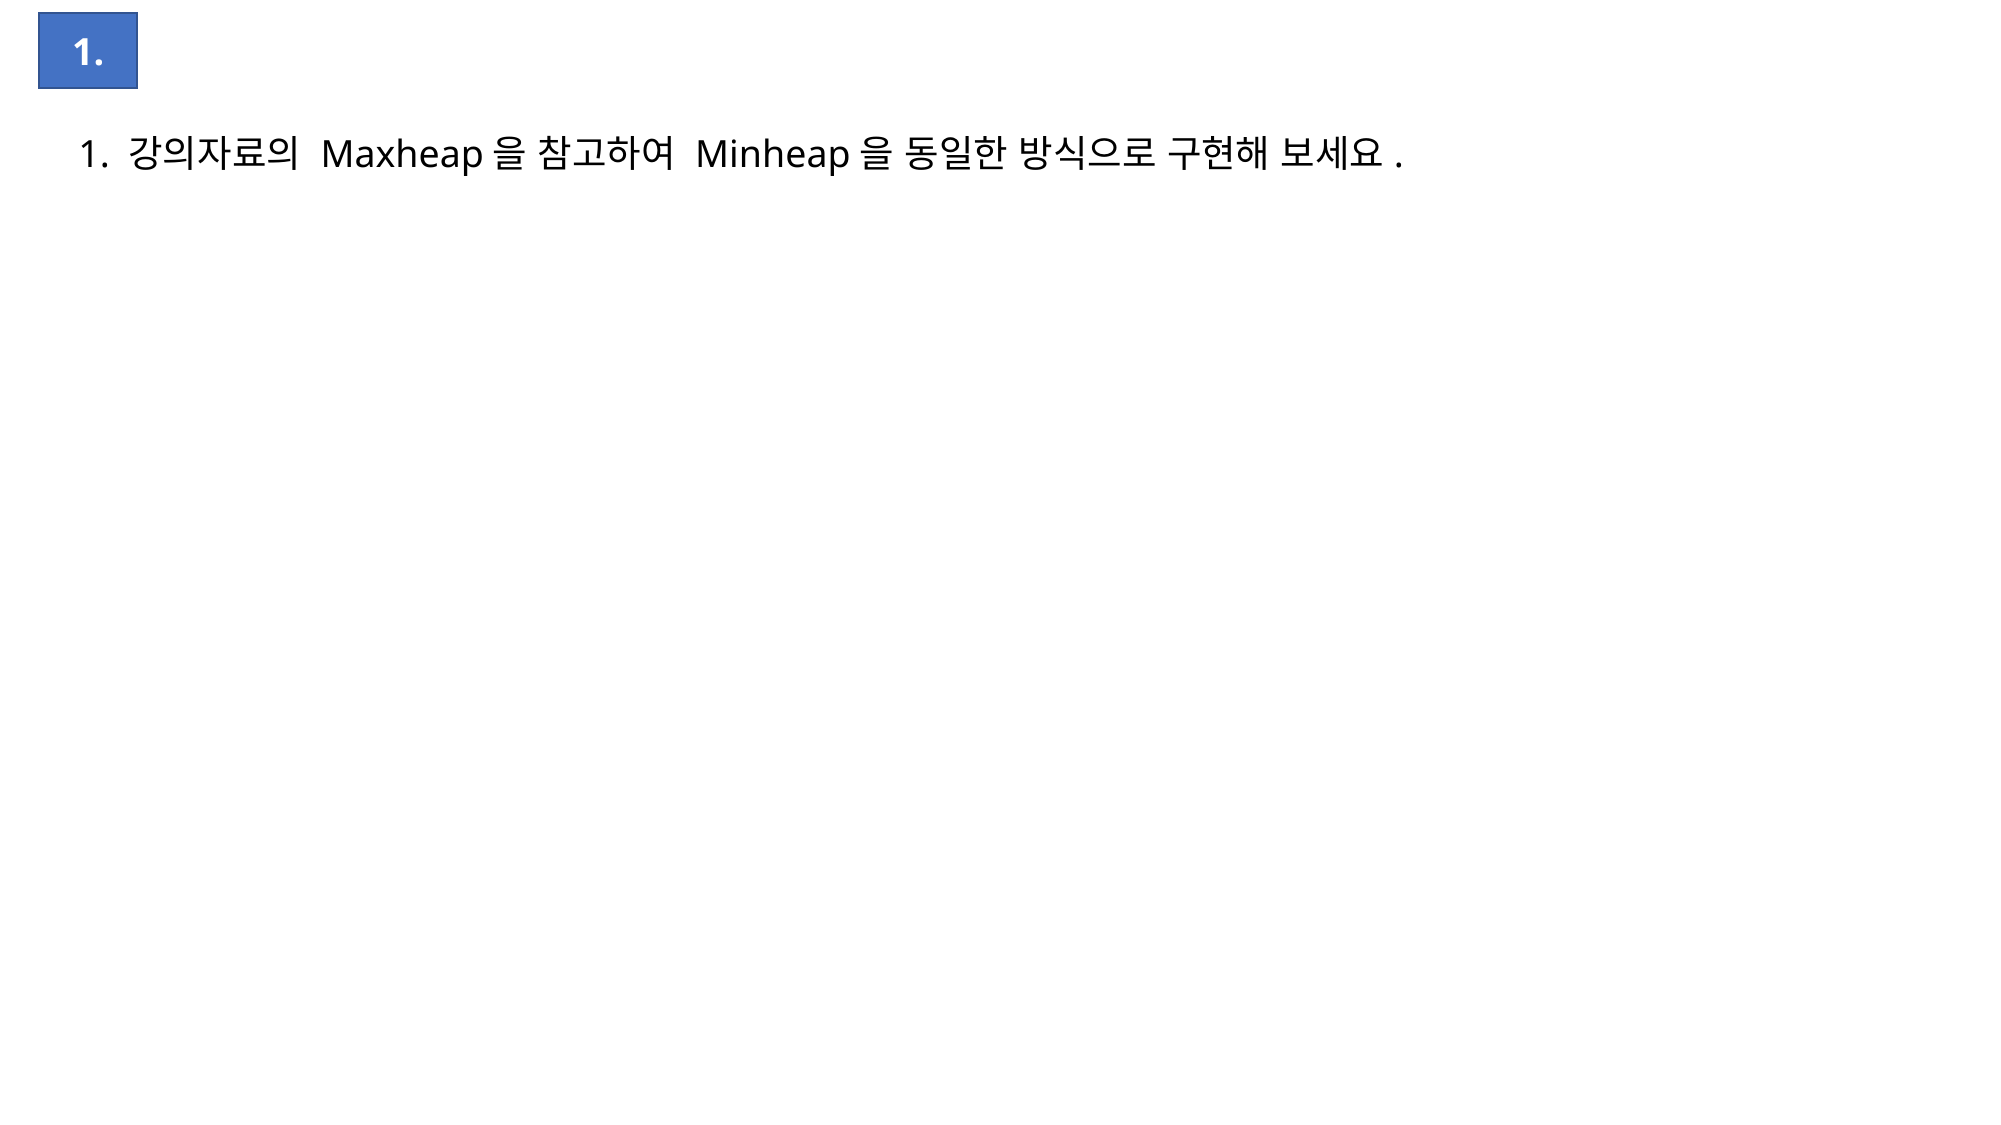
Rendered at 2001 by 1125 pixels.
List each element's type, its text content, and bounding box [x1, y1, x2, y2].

text_box 1. 강의자료의 Maxheap을 참고하여 Minheap을 동일한 방식으로 구현해 보세요. [63, 122, 1889, 183]
text_box 1. [38, 12, 138, 89]
